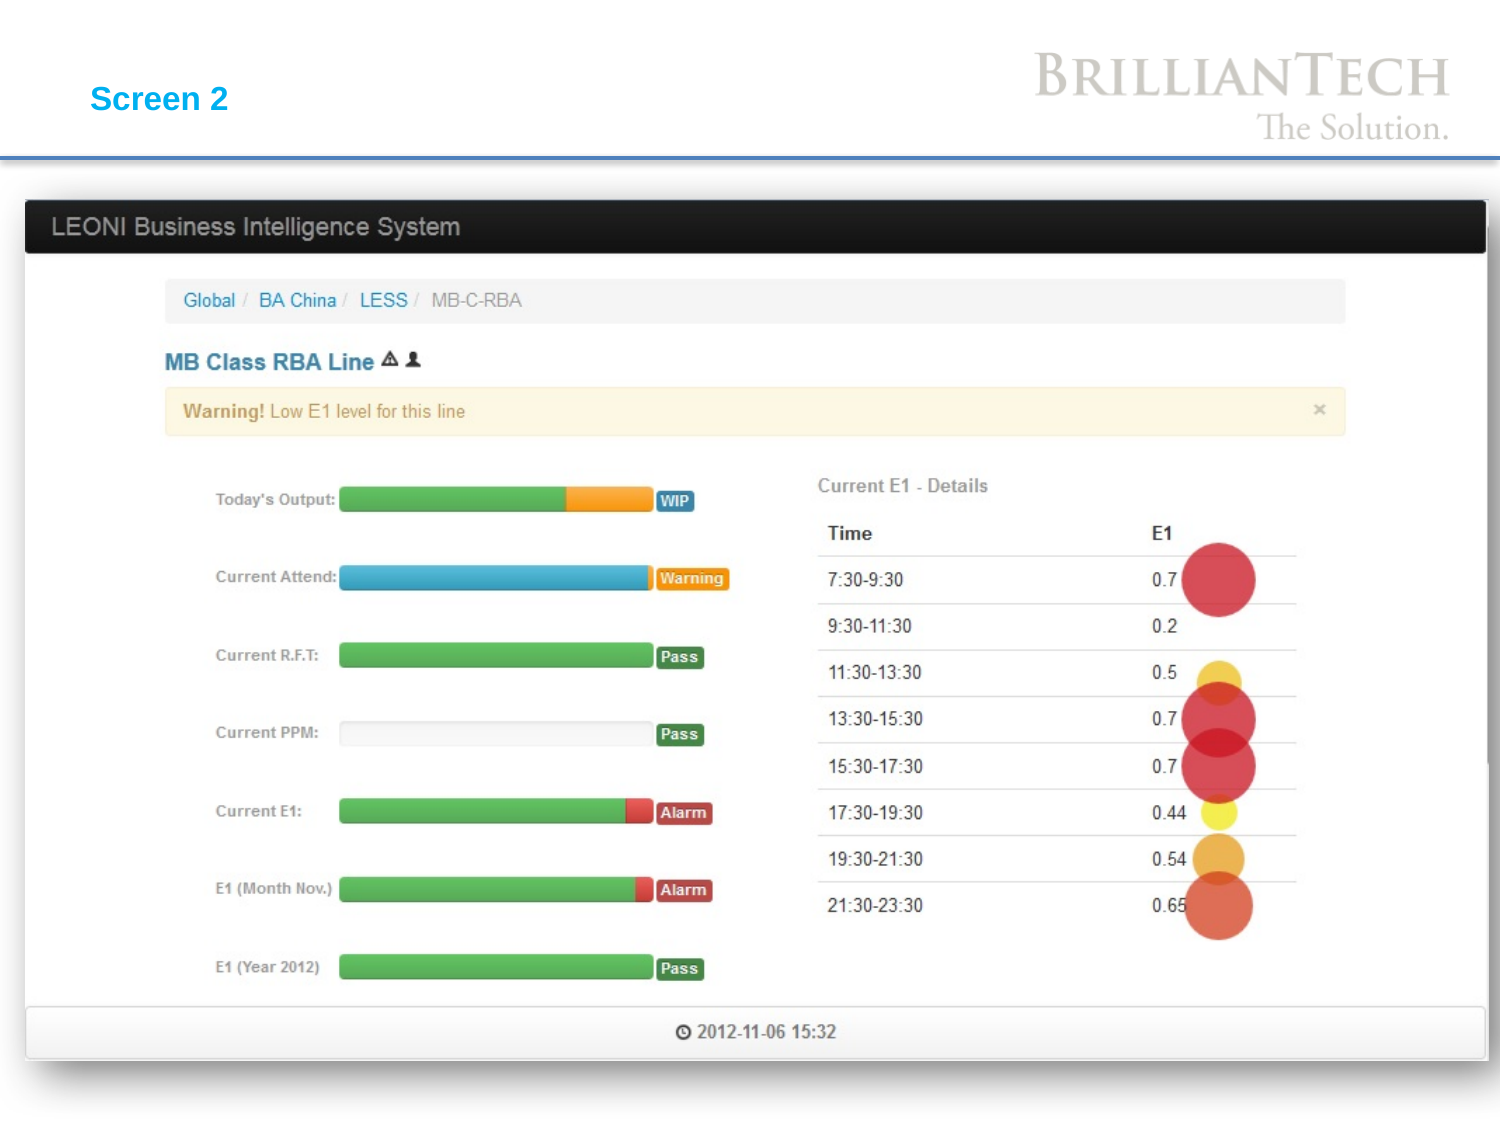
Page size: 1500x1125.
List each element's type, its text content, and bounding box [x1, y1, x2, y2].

text_box Screen 2 [74, 45, 538, 149]
picture [25, 198, 1489, 1061]
picture [1031, 46, 1452, 152]
